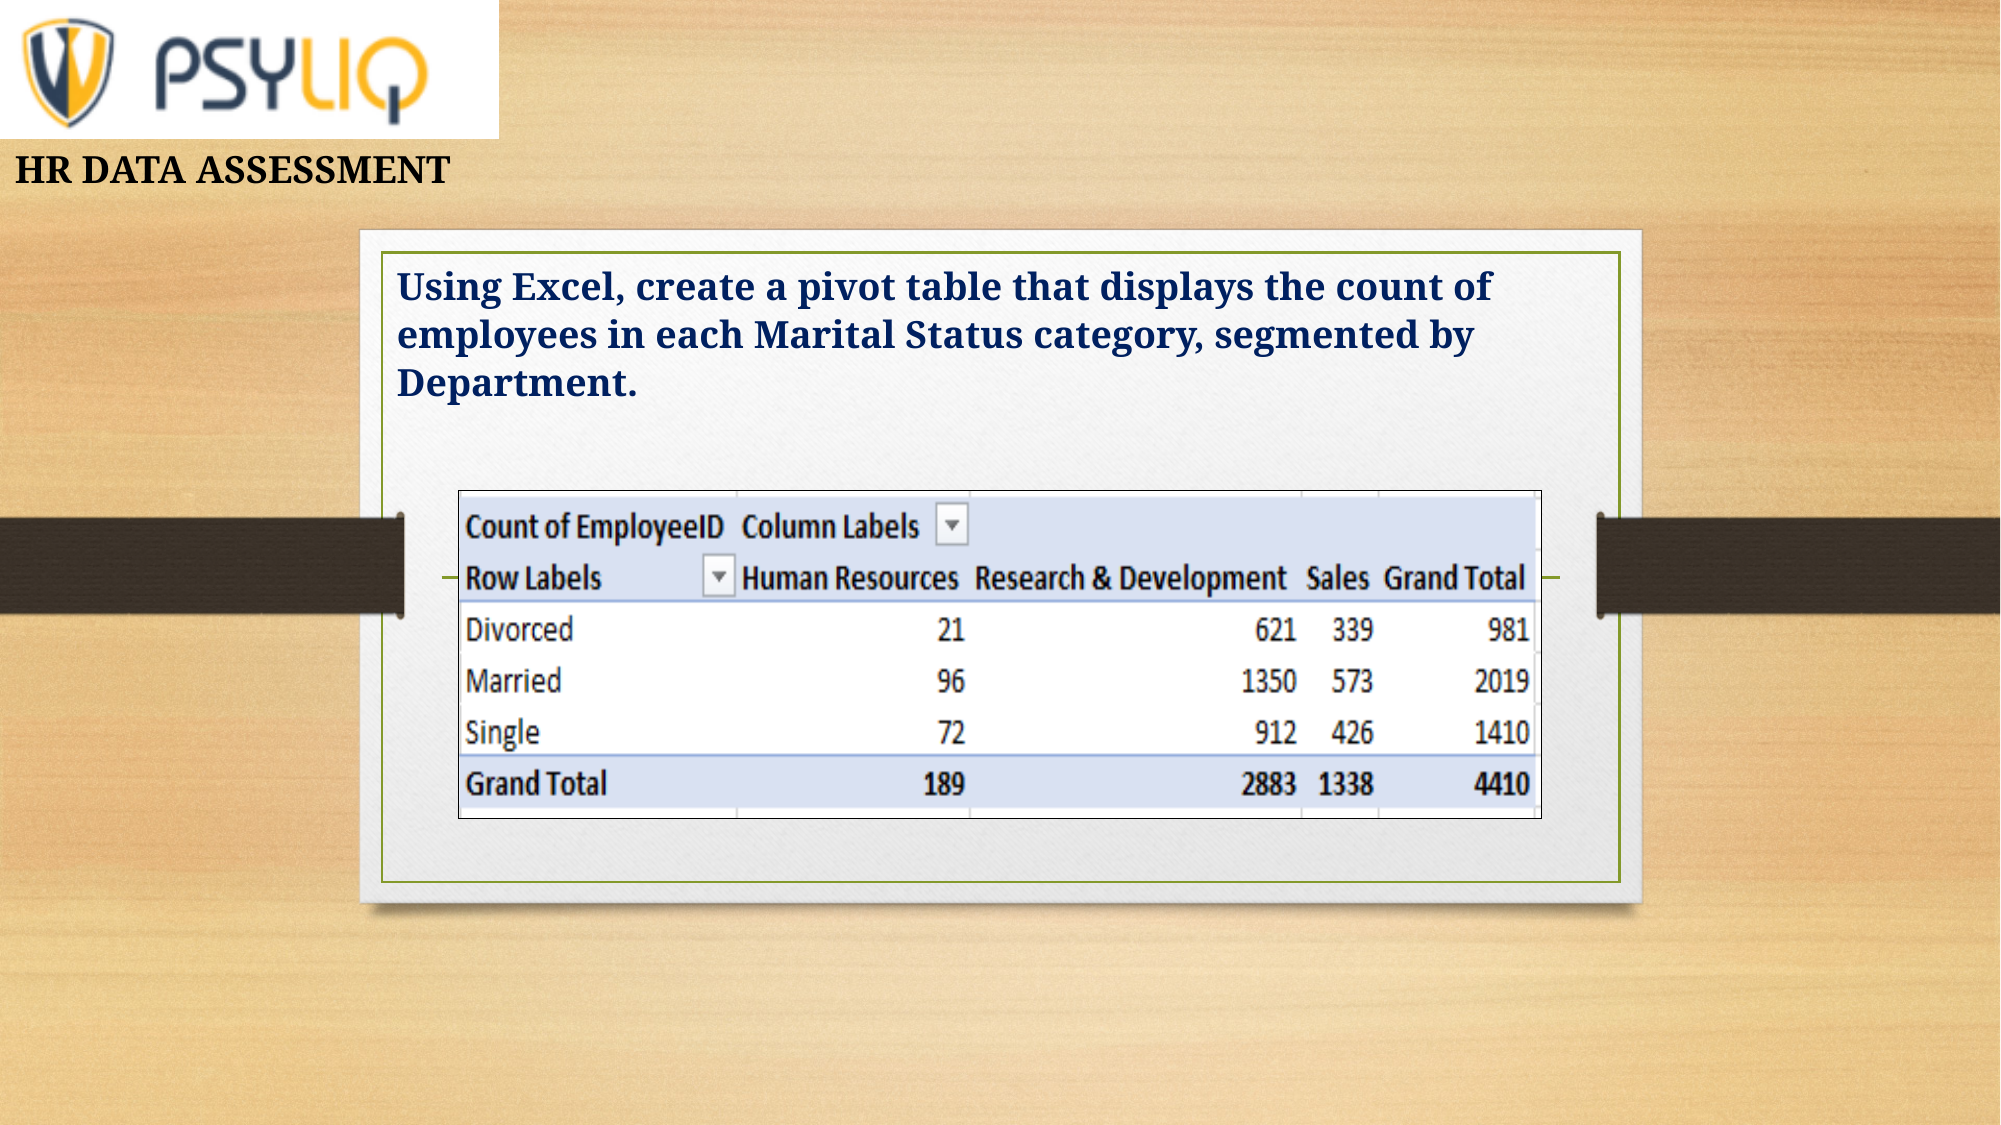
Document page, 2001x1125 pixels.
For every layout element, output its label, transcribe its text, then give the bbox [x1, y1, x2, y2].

picture [0, 0, 2001, 1125]
text_box HR DATA ASSESSMENT [0, 139, 499, 199]
text_box Using Excel, create a pivot table that displays the count of employees in each Marital Status category, segmented by Department. [382, 252, 1618, 412]
